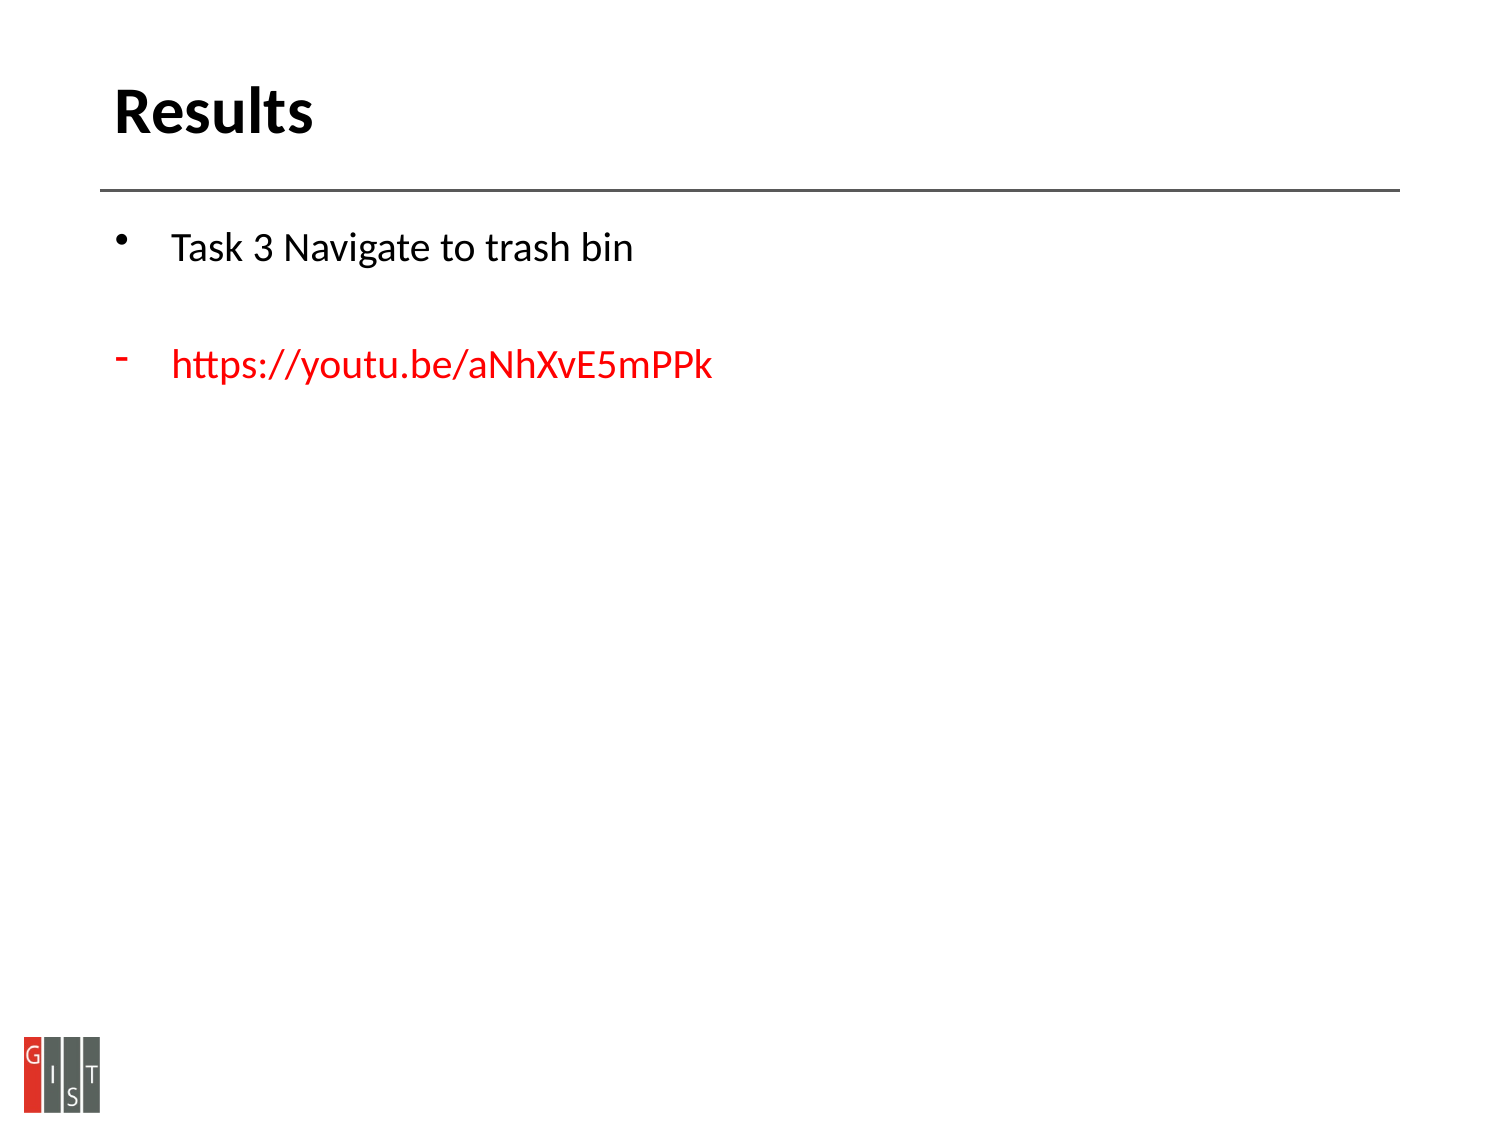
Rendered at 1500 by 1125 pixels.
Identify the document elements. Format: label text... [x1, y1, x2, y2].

picture [24, 1037, 100, 1113]
title Results [99, 13, 1400, 201]
list Task 3 Navigate to trash bin https://youtu.be/aNhXvE5mPPk [99, 212, 1400, 1000]
